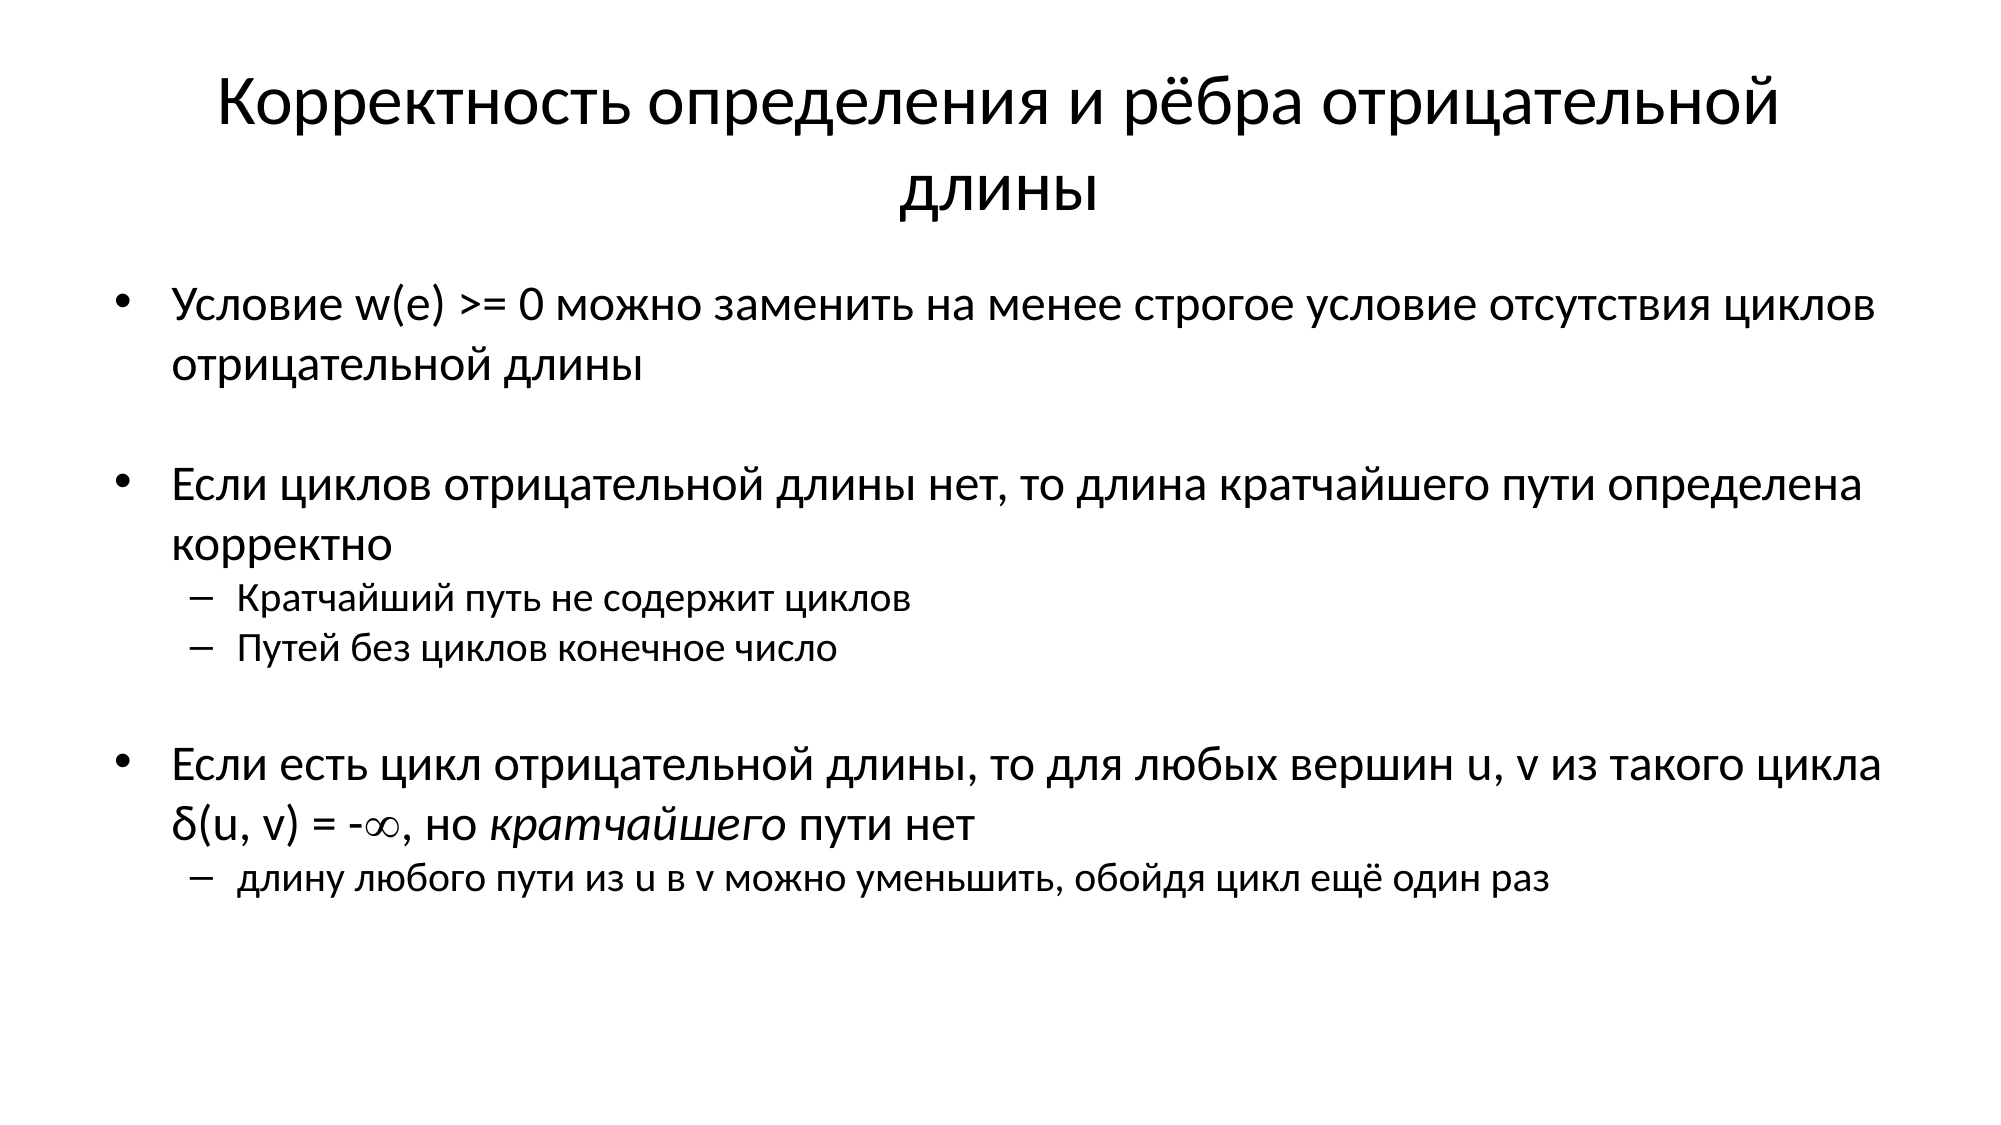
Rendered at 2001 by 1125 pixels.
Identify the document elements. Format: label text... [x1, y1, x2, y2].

title Корректность определения и рёбра отрицательной длины [99, 45, 1900, 233]
list Условие w(e) >= 0 можно заменить на менее строгое условие отсутствия циклов отрицательной длины Если циклов отрицательной длины нет, то длина кратчайшего пути определена корректно Кратчайший путь не содержит циклов Путей без циклов конечное число Если есть цикл отрицательной длины, то для любых вершин u, v из такого цикла δ(u, v) = -, но кратчайшего пути нет длину любого пути из u в v можно уменьшить, обойдя цикл ещё один раз [99, 262, 1900, 1005]
